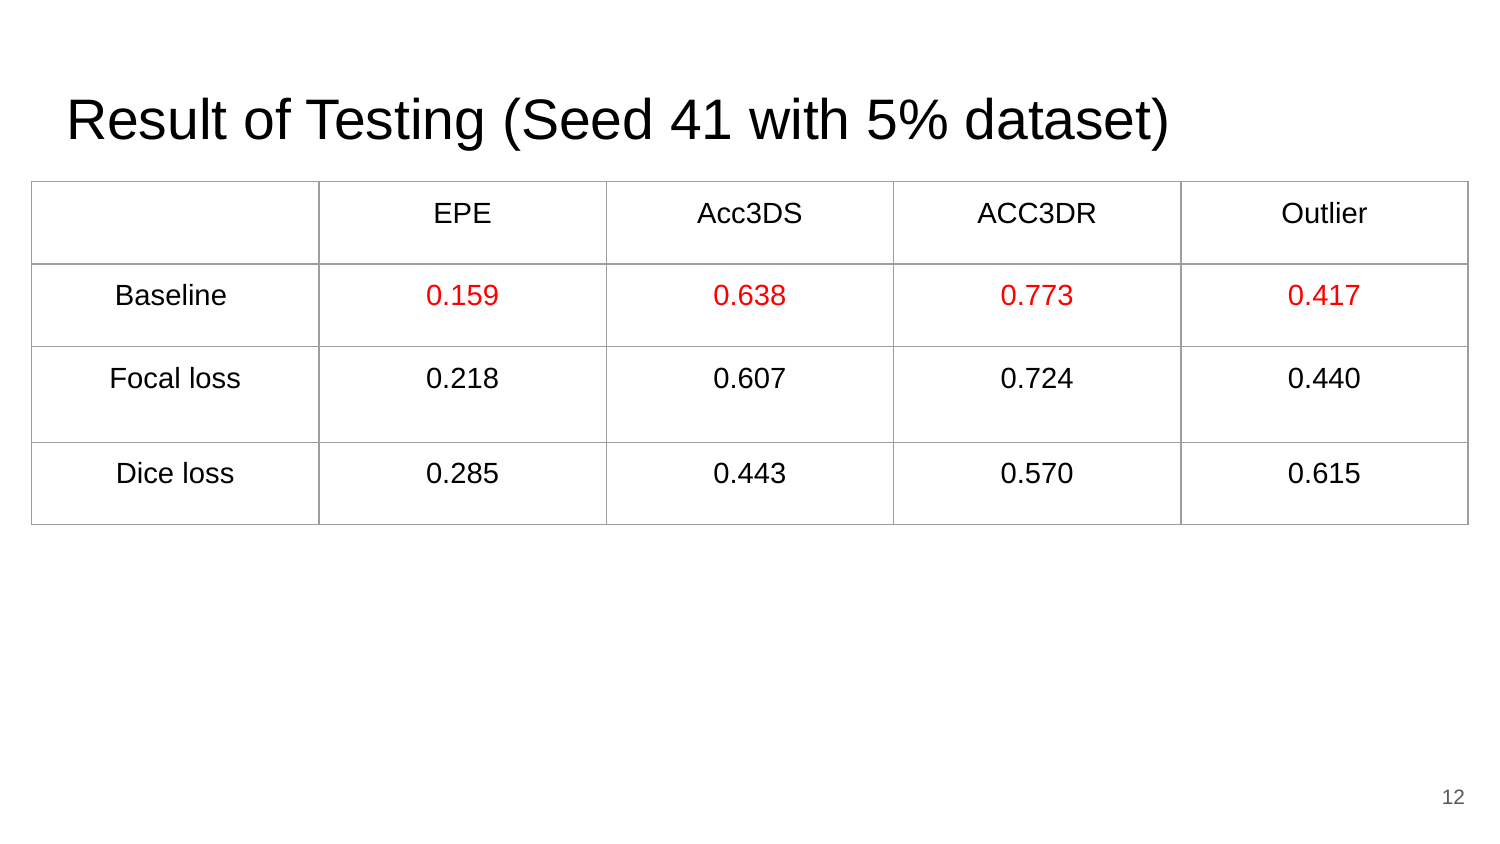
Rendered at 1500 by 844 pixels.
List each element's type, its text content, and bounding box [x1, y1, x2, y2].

table_cell 0.443 [607, 443, 893, 524]
table_cell 0.440 [1182, 347, 1467, 442]
table_header Outlier [1182, 182, 1467, 263]
table_cell 0.773 [894, 265, 1180, 346]
table_cell 0.638 [607, 265, 893, 346]
table_cell 0.615 [1182, 443, 1467, 524]
table_cell 0.285 [320, 443, 606, 524]
table_cell 0.417 [1182, 265, 1467, 346]
table_cell 0.724 [894, 347, 1180, 442]
title Result of Testing (Seed 41 with 5% dataset) [51, 72, 1449, 167]
table_cell Focal loss [32, 347, 318, 442]
table_cell 0.607 [607, 347, 893, 442]
table_cell Baseline [32, 265, 318, 346]
table_header [32, 182, 318, 263]
table_cell 0.159 [320, 265, 606, 346]
table_cell 0.218 [320, 347, 606, 442]
table_cell Dice loss [32, 443, 318, 524]
table_header EPE [320, 182, 606, 263]
slide_number 12 [1389, 764, 1480, 830]
table_cell 0.570 [894, 443, 1180, 524]
table_header Acc3DS [607, 182, 893, 263]
table_header ACC3DR [894, 182, 1180, 263]
